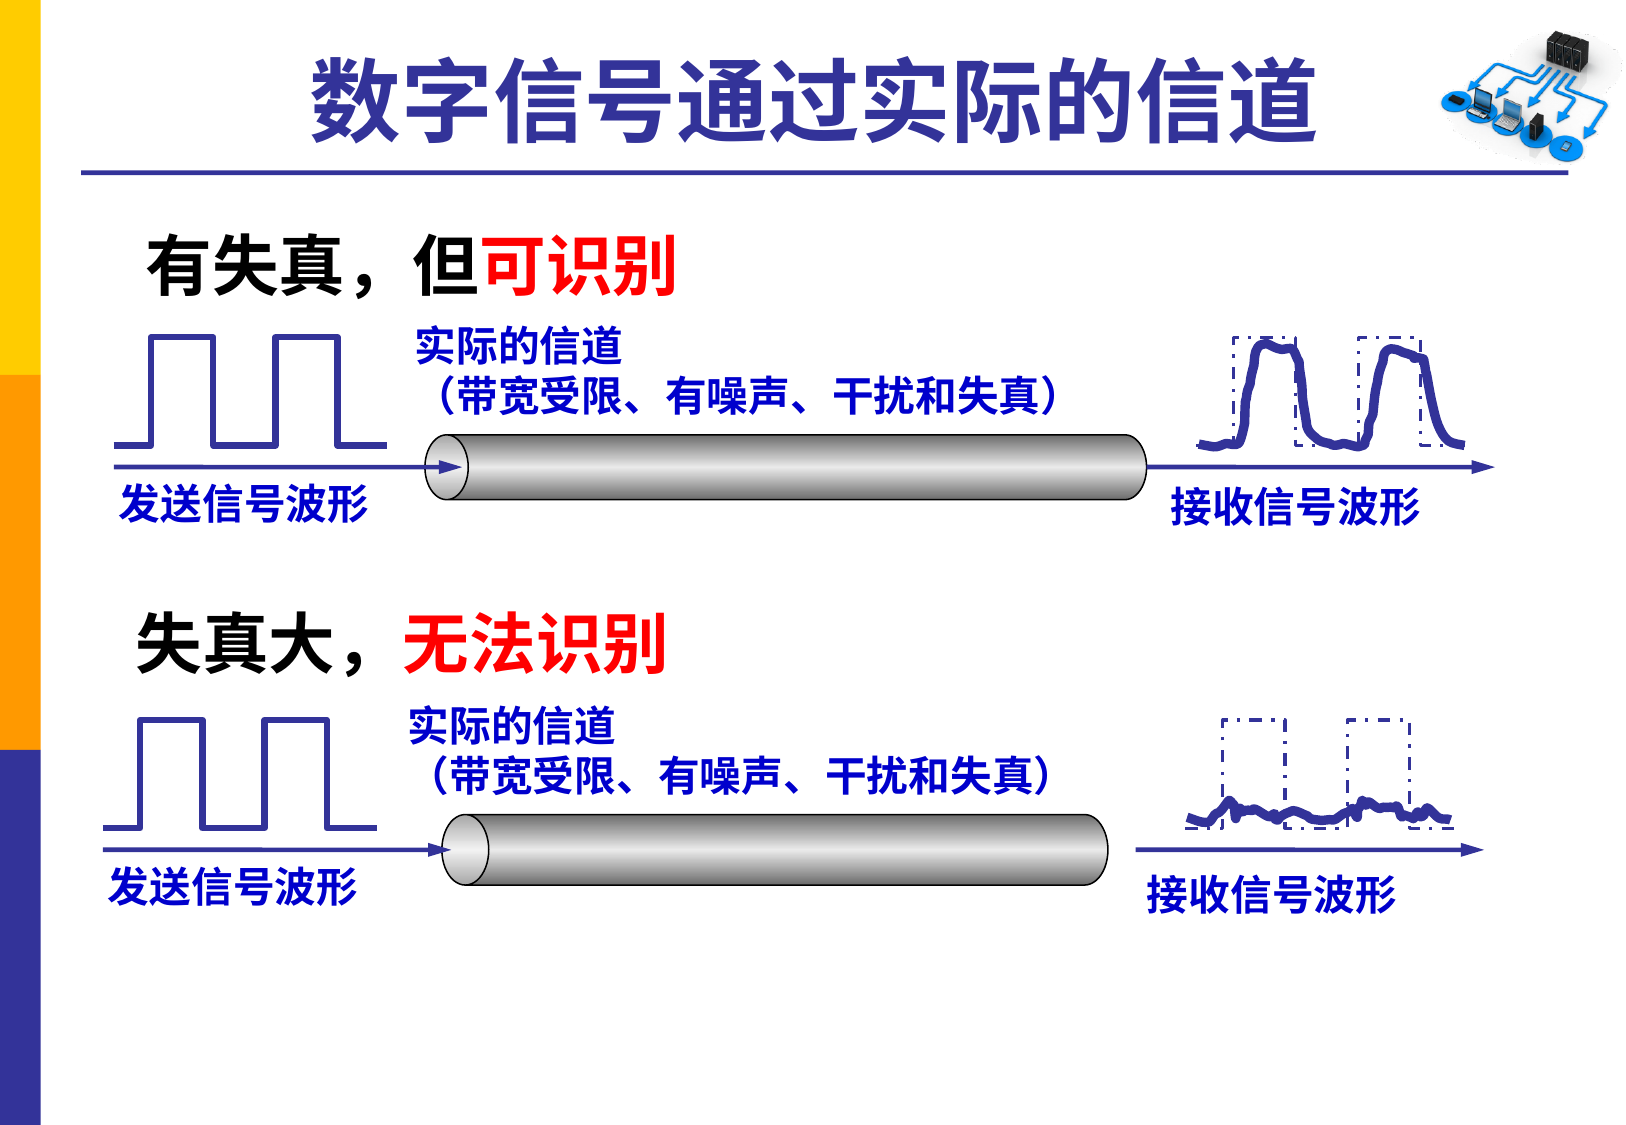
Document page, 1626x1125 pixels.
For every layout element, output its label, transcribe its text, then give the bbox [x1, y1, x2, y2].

title 数字信号通过实际的信道 [81, 30, 1569, 161]
picture [1438, 30, 1624, 165]
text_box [91, 593, 1485, 927]
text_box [102, 207, 1498, 539]
